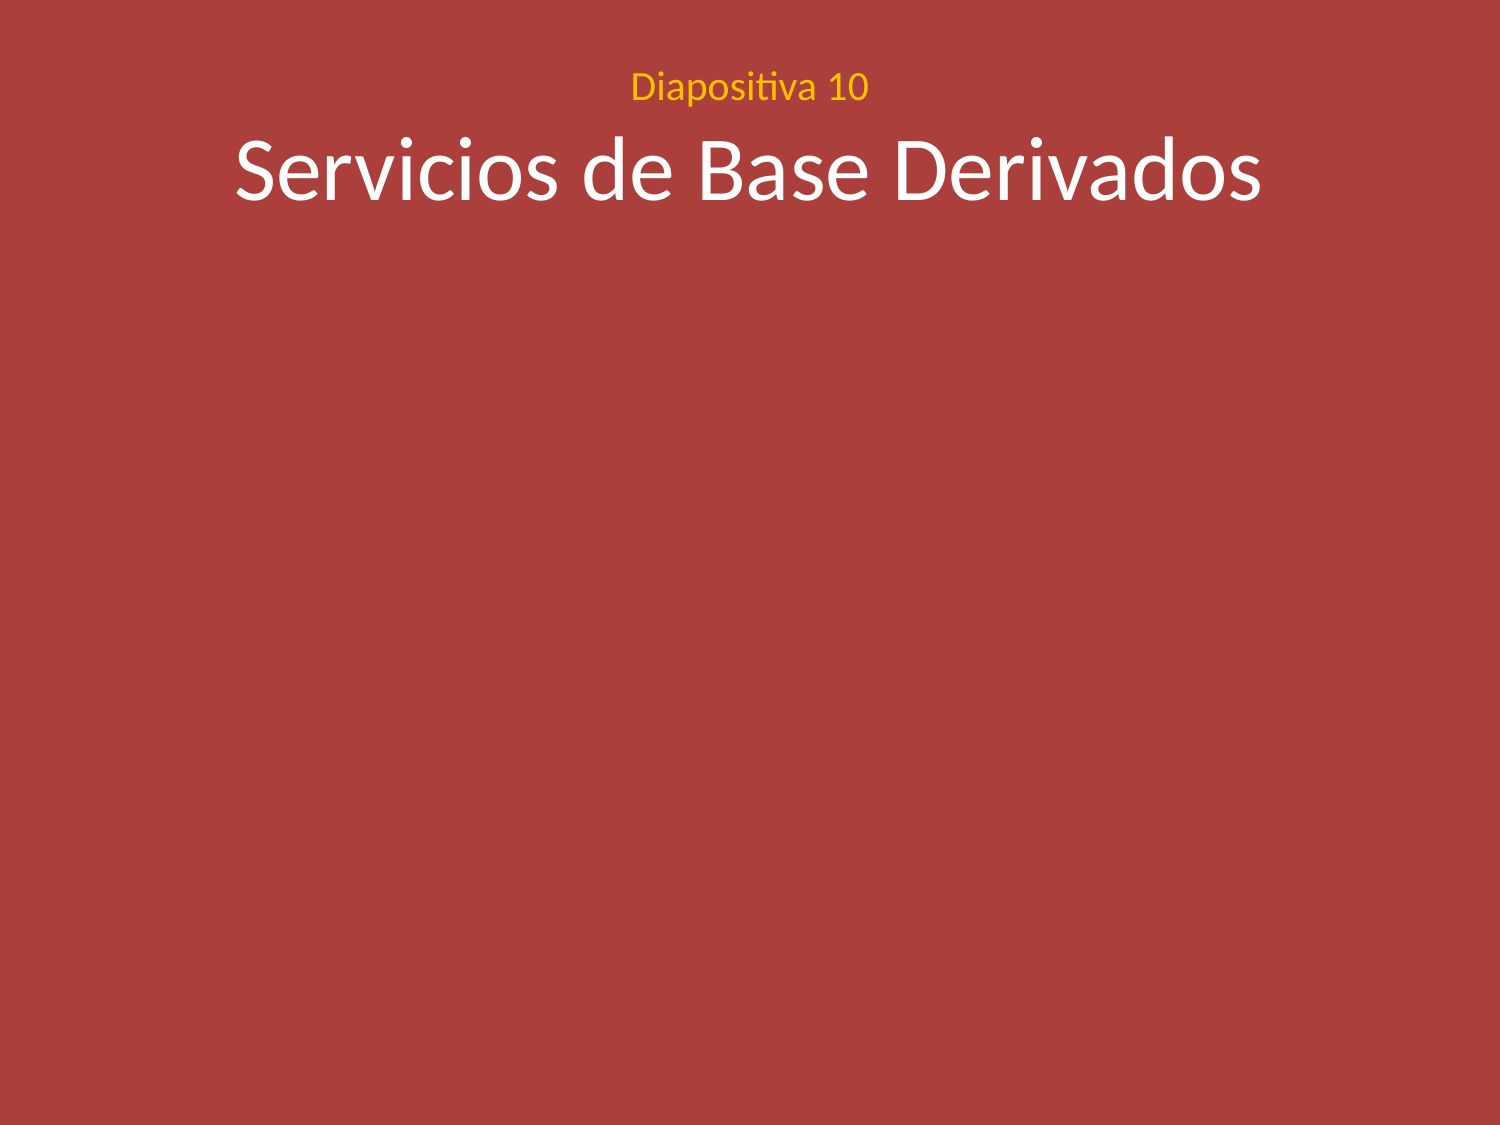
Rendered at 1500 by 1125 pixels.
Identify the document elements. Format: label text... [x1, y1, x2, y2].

title Diapositiva 10 Servicios de Base Derivados [75, 45, 1425, 233]
